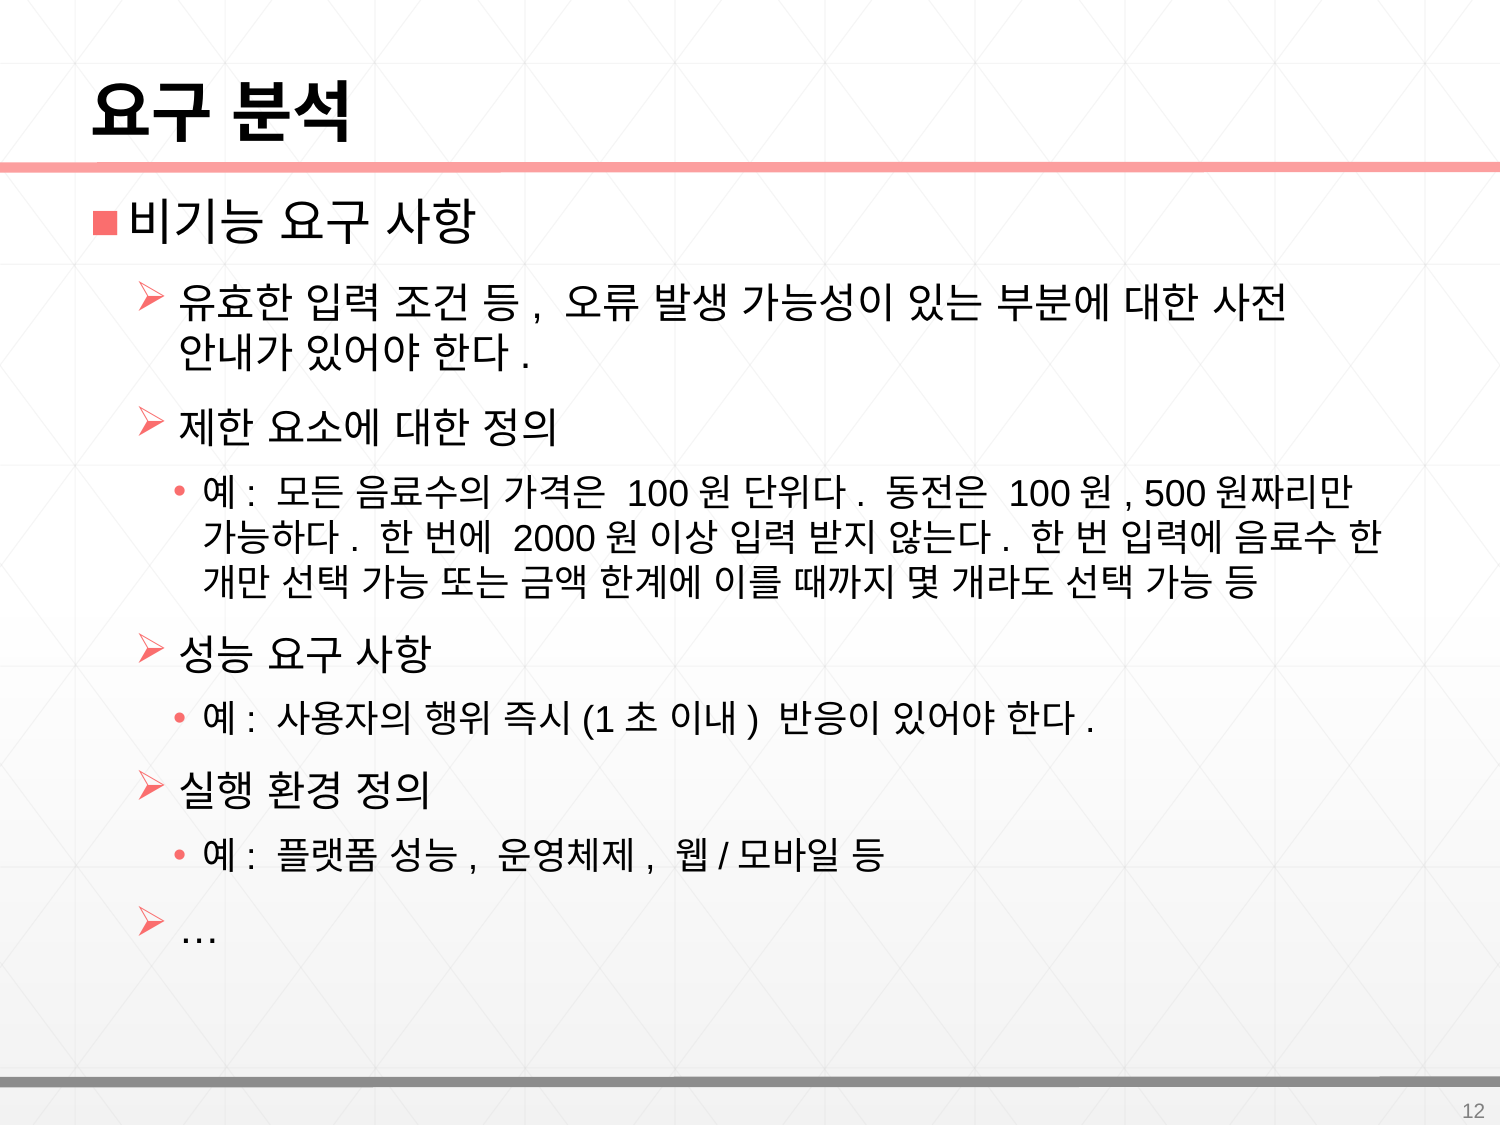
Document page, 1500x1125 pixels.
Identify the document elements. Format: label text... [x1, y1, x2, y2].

list 비기능 요구 사항 유효한 입력 조건 등, 오류 발생 가능성이 있는 부분에 대한 사전 안내가 있어야 한다. 제한 요소에 대한 정의 예: 모든 음료수의 가격은 100원 단위다. 동전은 100원, 500원짜리만 가능하다. 한 번에 2000원 이상 입력 받지 않는다. 한 번 입력에 음료수 한 개만 선택 가능 또는 금액 한계에 이를 때까지 몇 개라도 선택 가능 등 성능 요구 사항 예: 사용자의 행위 즉시(1초 이내) 반응이 있어야 한다. 실행 환경 정의 예: 플랫폼 성능, 운영체제, 웹/모바일 등 … [75, 190, 1426, 1064]
slide_number 12 [1386, 1091, 1500, 1125]
title 요구 분석 [75, 0, 1426, 159]
